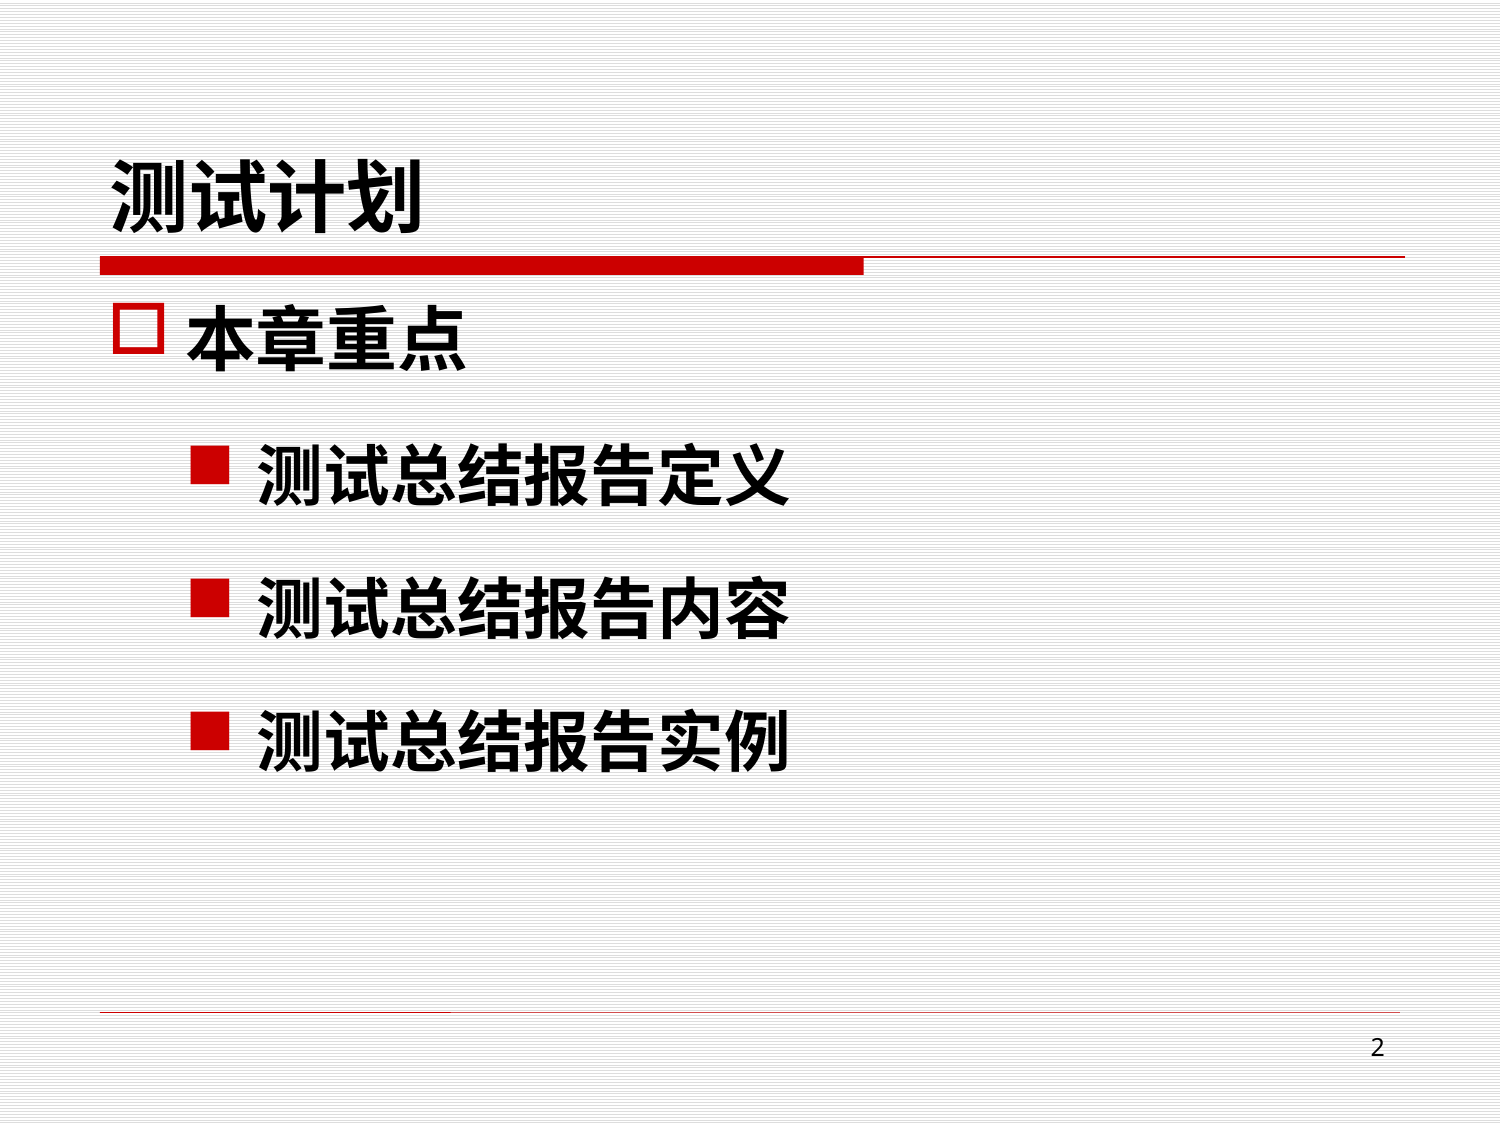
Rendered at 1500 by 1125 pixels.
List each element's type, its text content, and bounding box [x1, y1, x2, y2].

slide_number 2 [1074, 1024, 1401, 1103]
title 测试计划 [94, 50, 1407, 250]
list 本章重点 测试总结报告定义 测试总结报告内容 测试总结报告实例 [92, 287, 1406, 988]
